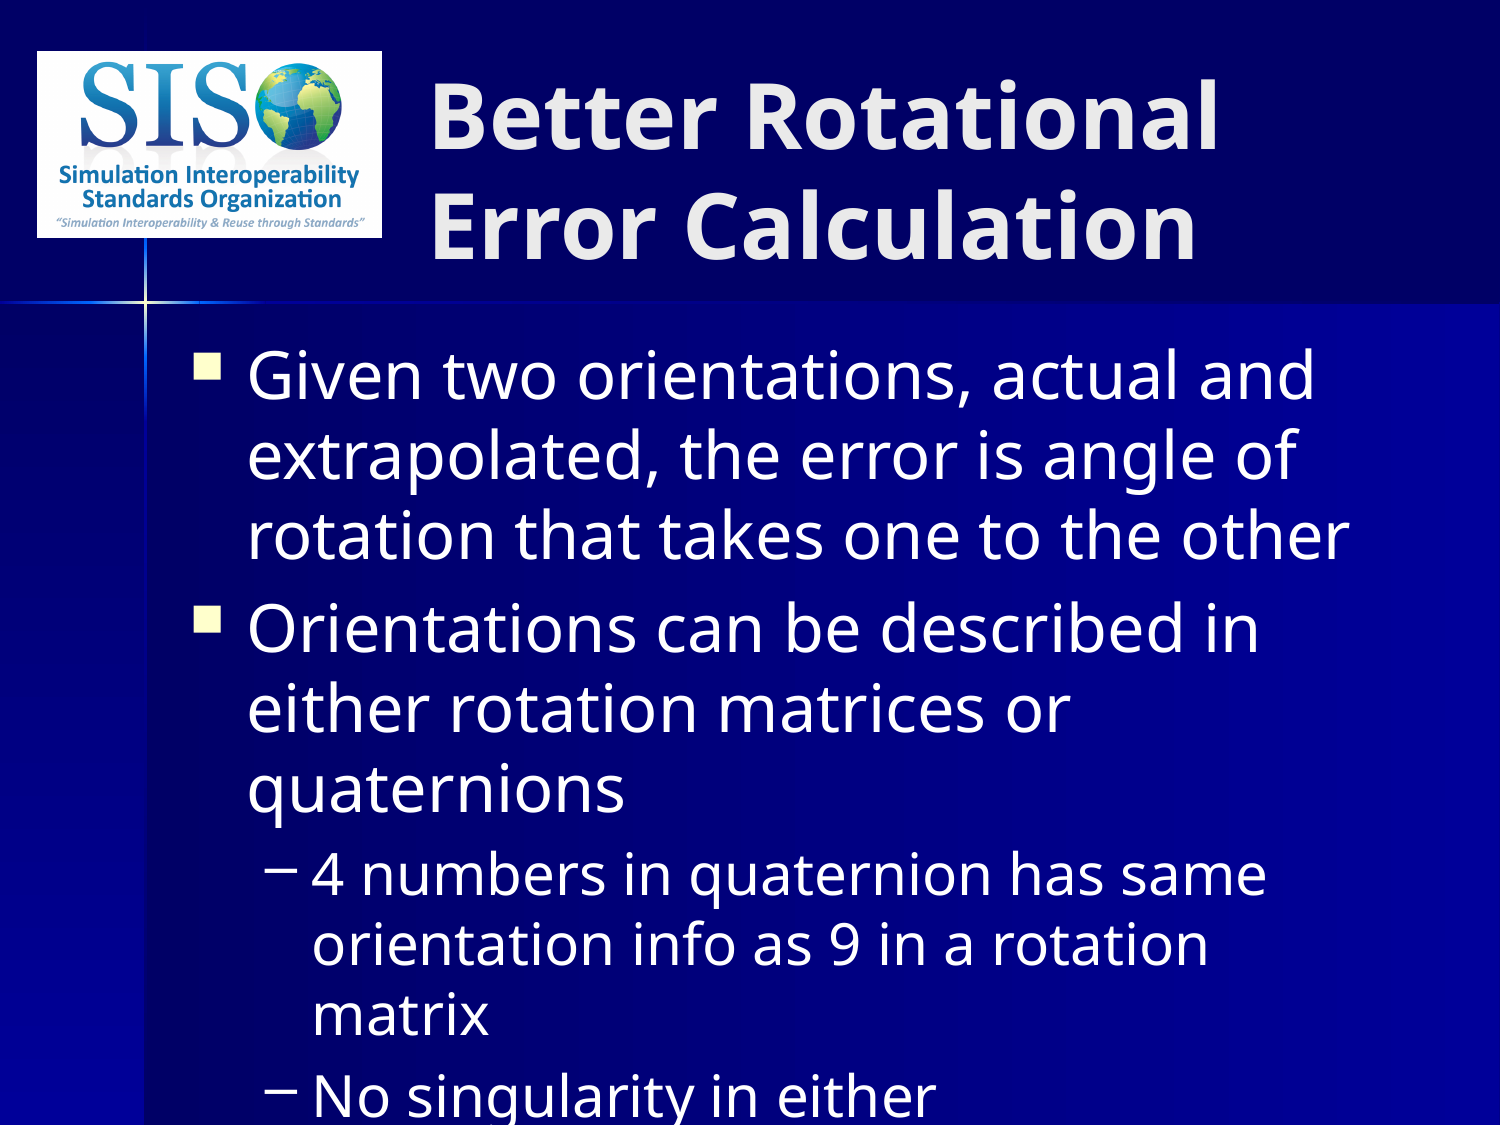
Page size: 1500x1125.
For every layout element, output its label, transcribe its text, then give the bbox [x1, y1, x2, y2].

list Given two orientations, actual and extrapolated, the error is angle of rotation that takes one to the other Orientations can be described in either rotation matrices or quaternions 4 numbers in quaternion has same orientation info as 9 in a rotation matrix No singularity in either Math details described in Annex E.7.5 [174, 324, 1413, 1101]
title Better Rotational Error Calculation [412, 49, 1451, 286]
picture [37, 51, 382, 238]
